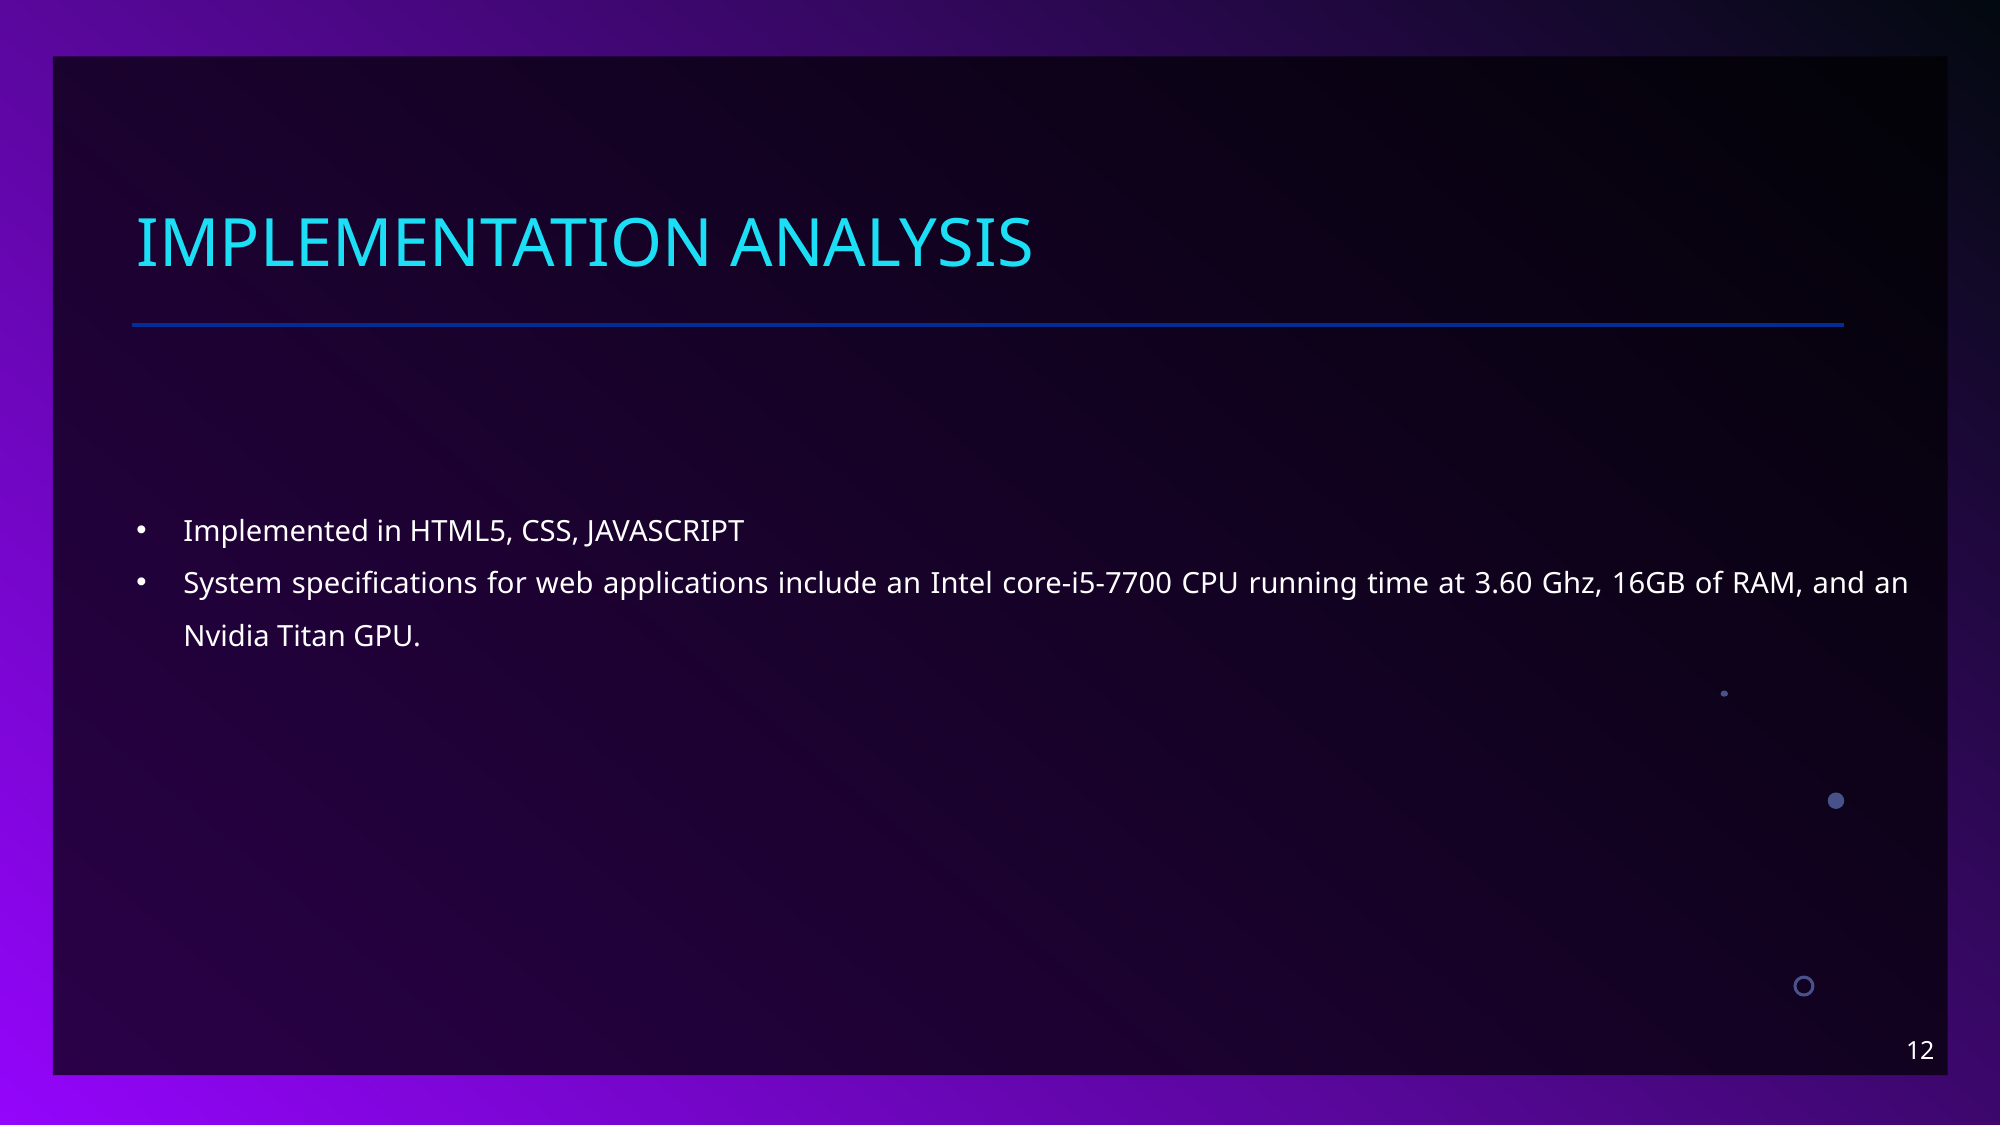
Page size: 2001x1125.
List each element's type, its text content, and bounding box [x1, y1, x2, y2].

title IMPLEMENTATION ANALYSIS [121, 70, 1845, 289]
slide_number 12 [1499, 1021, 1950, 1082]
text_box Implemented in HTML5, CSS, JAVASCRIPT System specifications for web applications include an Intel core-i5-7700 CPU running time at 3.60 Ghz, 16GB of RAM, and an Nvidia Titan GPU. [121, 487, 1926, 660]
